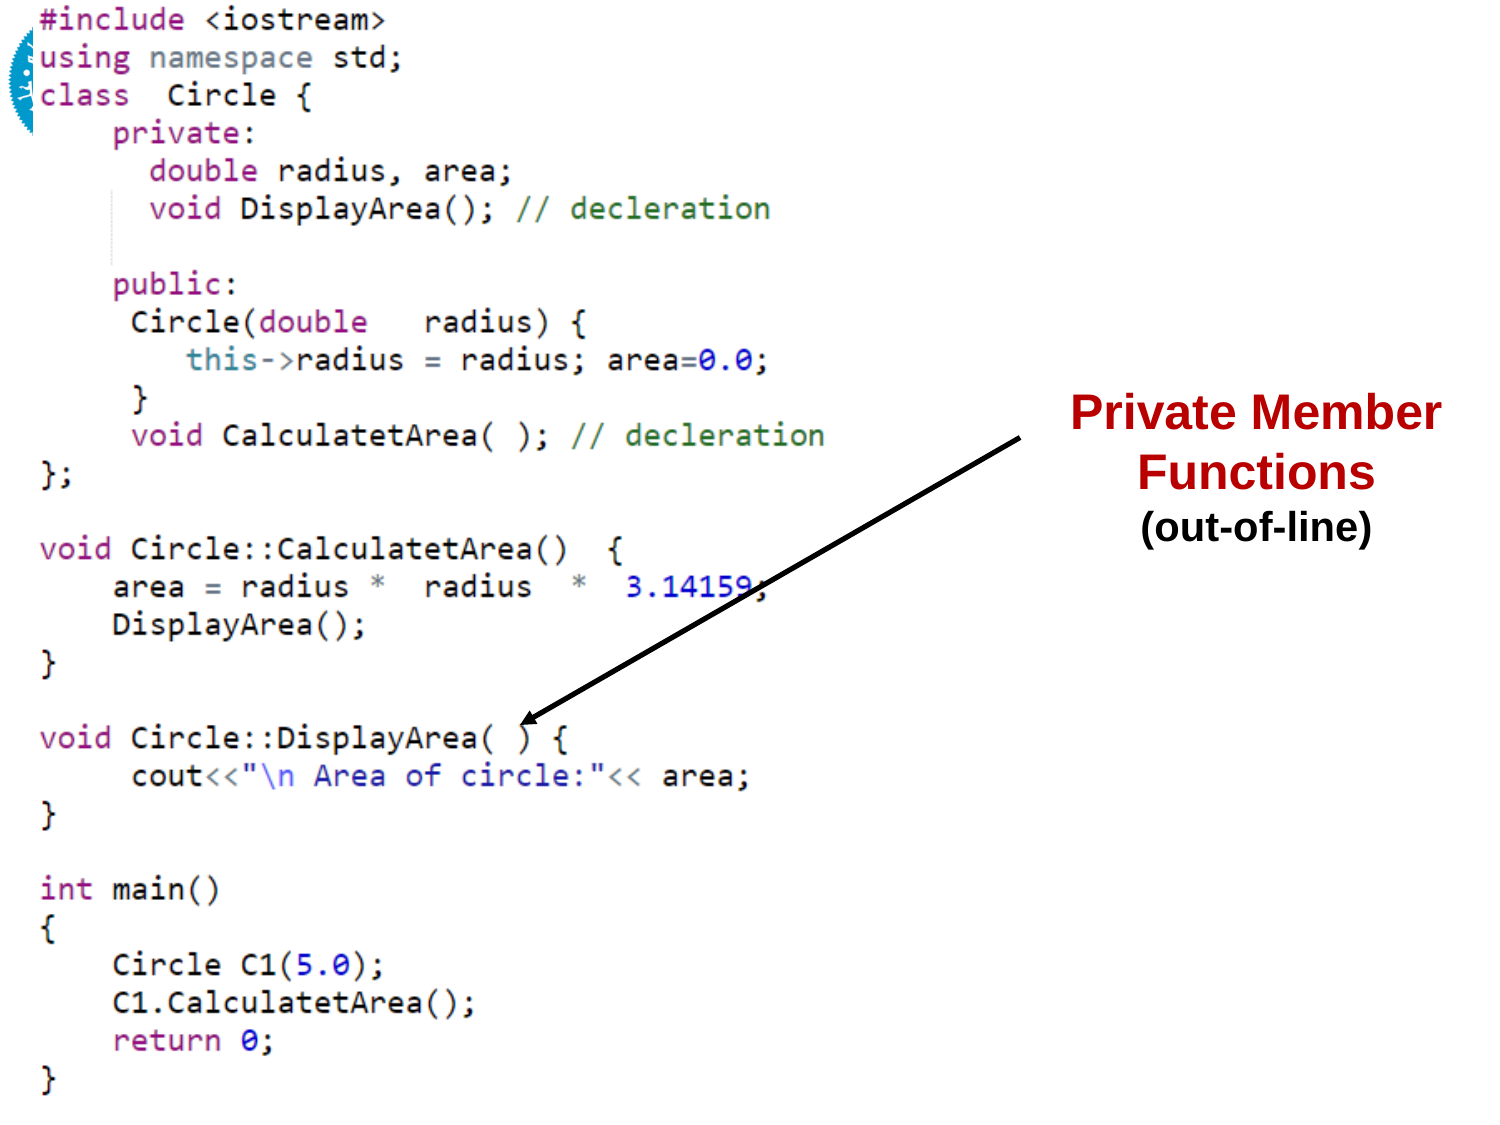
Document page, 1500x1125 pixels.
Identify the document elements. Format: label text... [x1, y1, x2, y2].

title Private Member Functions (out-of-line) [1018, 337, 1494, 663]
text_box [519, 437, 1021, 726]
picture [8, 0, 860, 1107]
